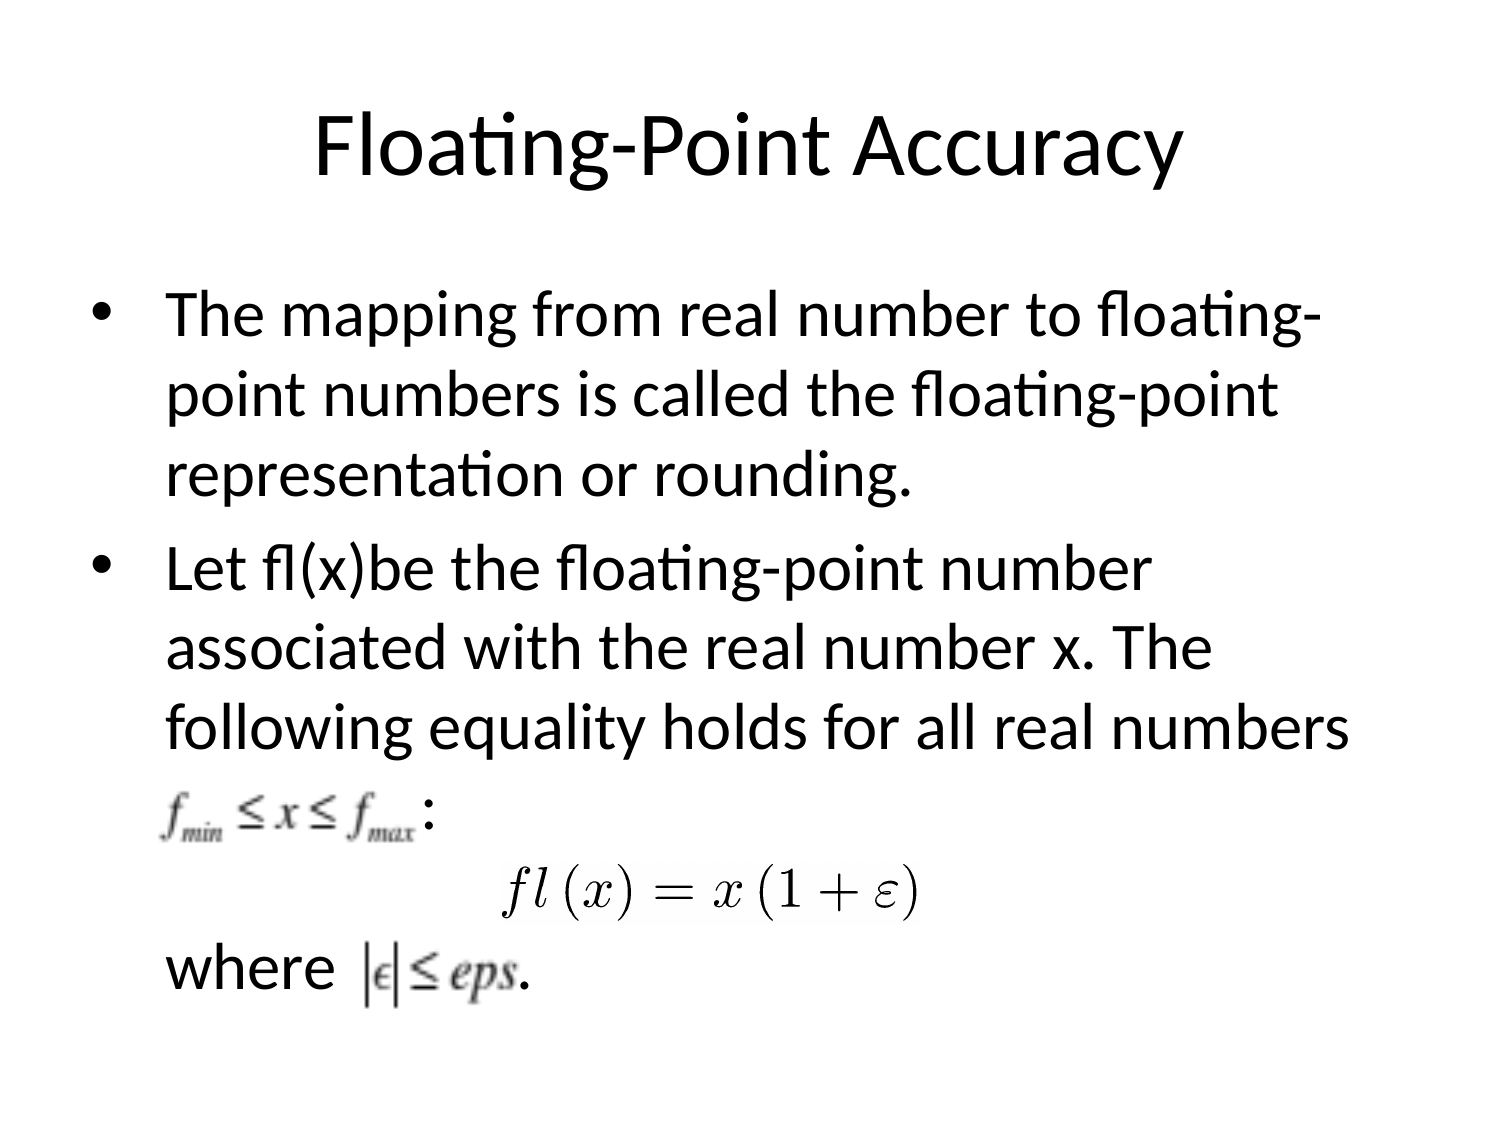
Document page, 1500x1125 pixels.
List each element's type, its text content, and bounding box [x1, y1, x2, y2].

picture [499, 862, 921, 926]
list The mapping from real number to floating-point numbers is called the floating-point representation or rounding. Let fl(x)be the floating-point number associated with the real number x. The following equality holds for all real numbers : where . [75, 262, 1425, 1100]
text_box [359, 932, 524, 1013]
title Floating-Point Accuracy [75, 45, 1425, 233]
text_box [153, 783, 421, 847]
